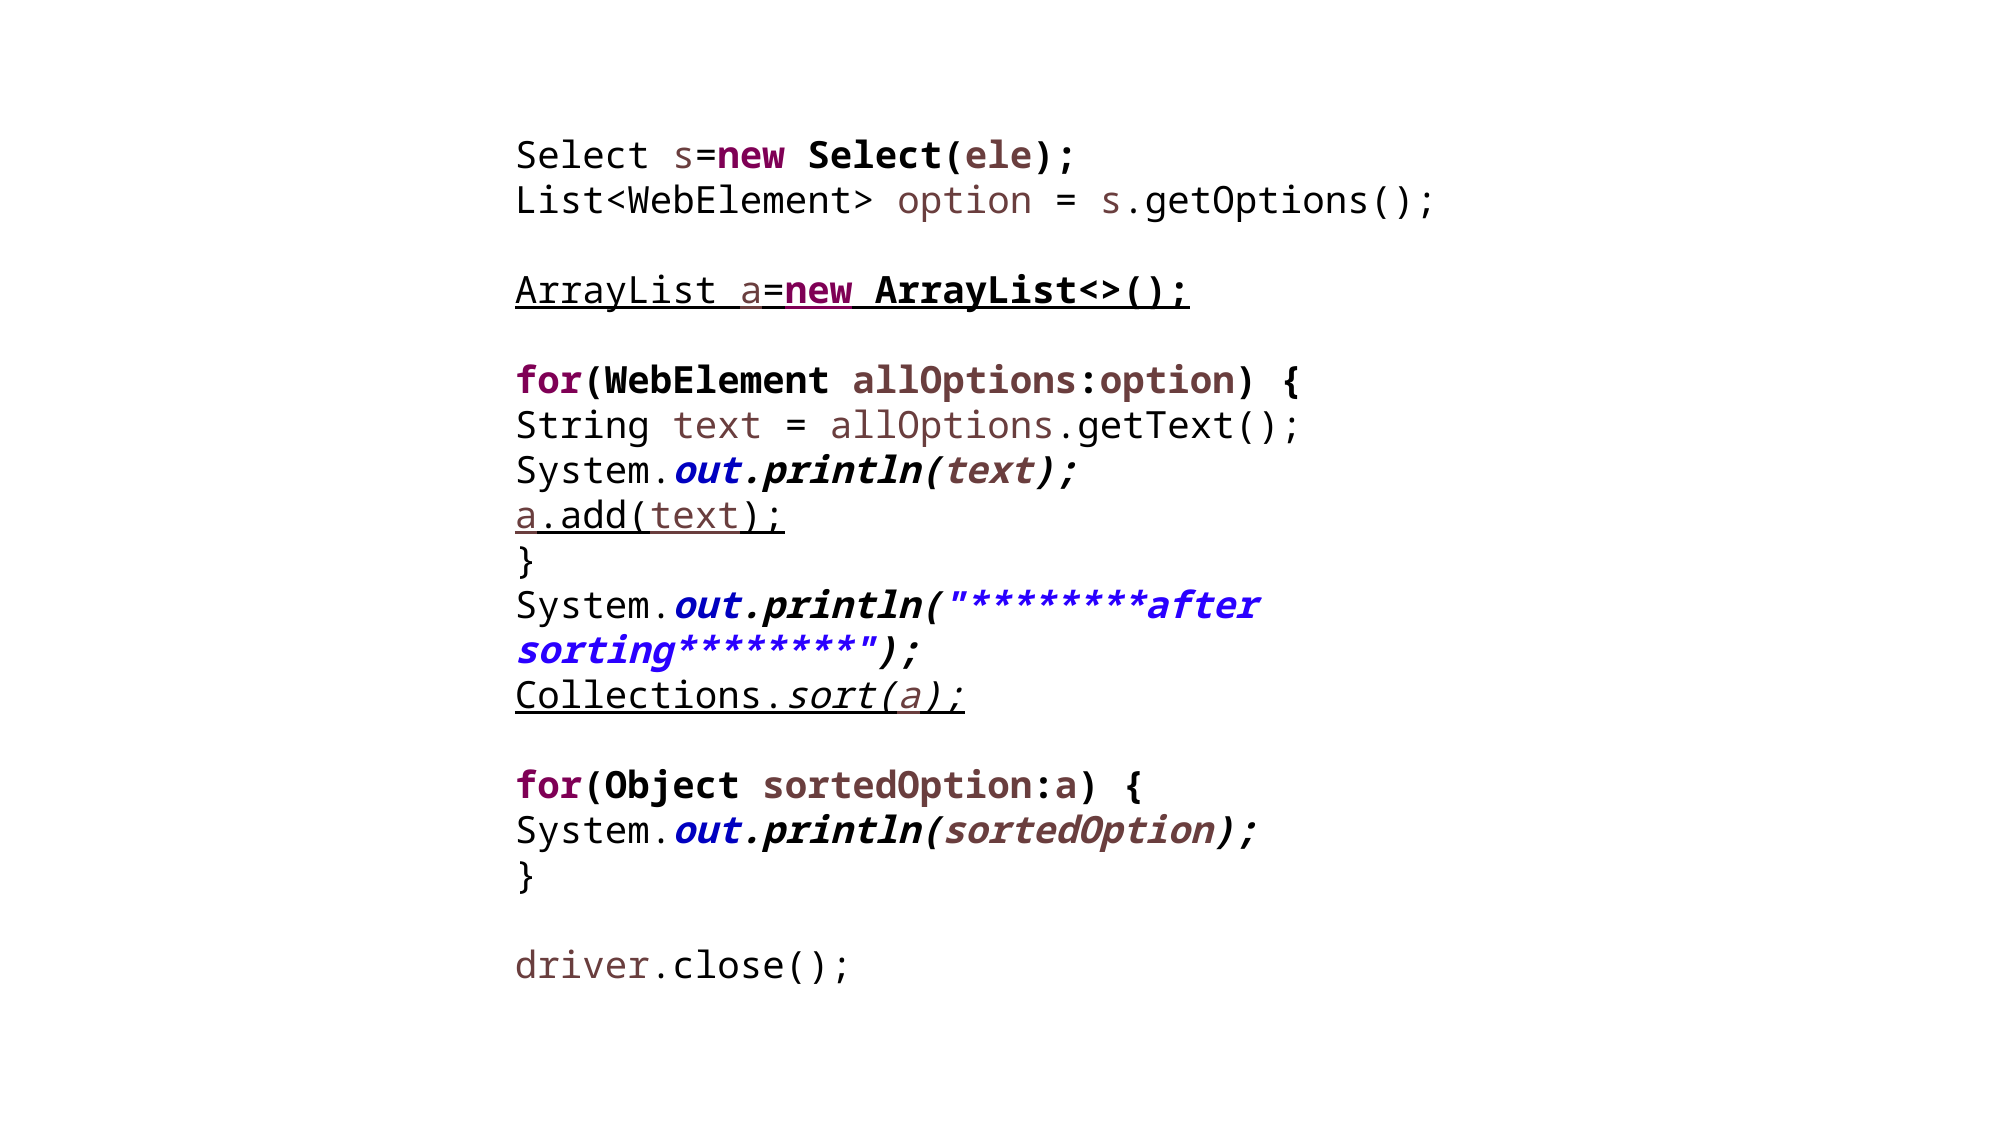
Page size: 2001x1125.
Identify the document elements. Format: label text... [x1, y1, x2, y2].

text_box Select s=new Select(ele); List<WebElement> option = s.getOptions(); ArrayList a=new ArrayList<>(); for(WebElement allOptions:option) { String text = allOptions.getText(); System.out.println(text); a.add(text); } System.out.println("********after sorting********"); Collections.sort(a); for(Object sortedOption:a) { System.out.println(sortedOption); } driver.close(); [500, 123, 1501, 993]
